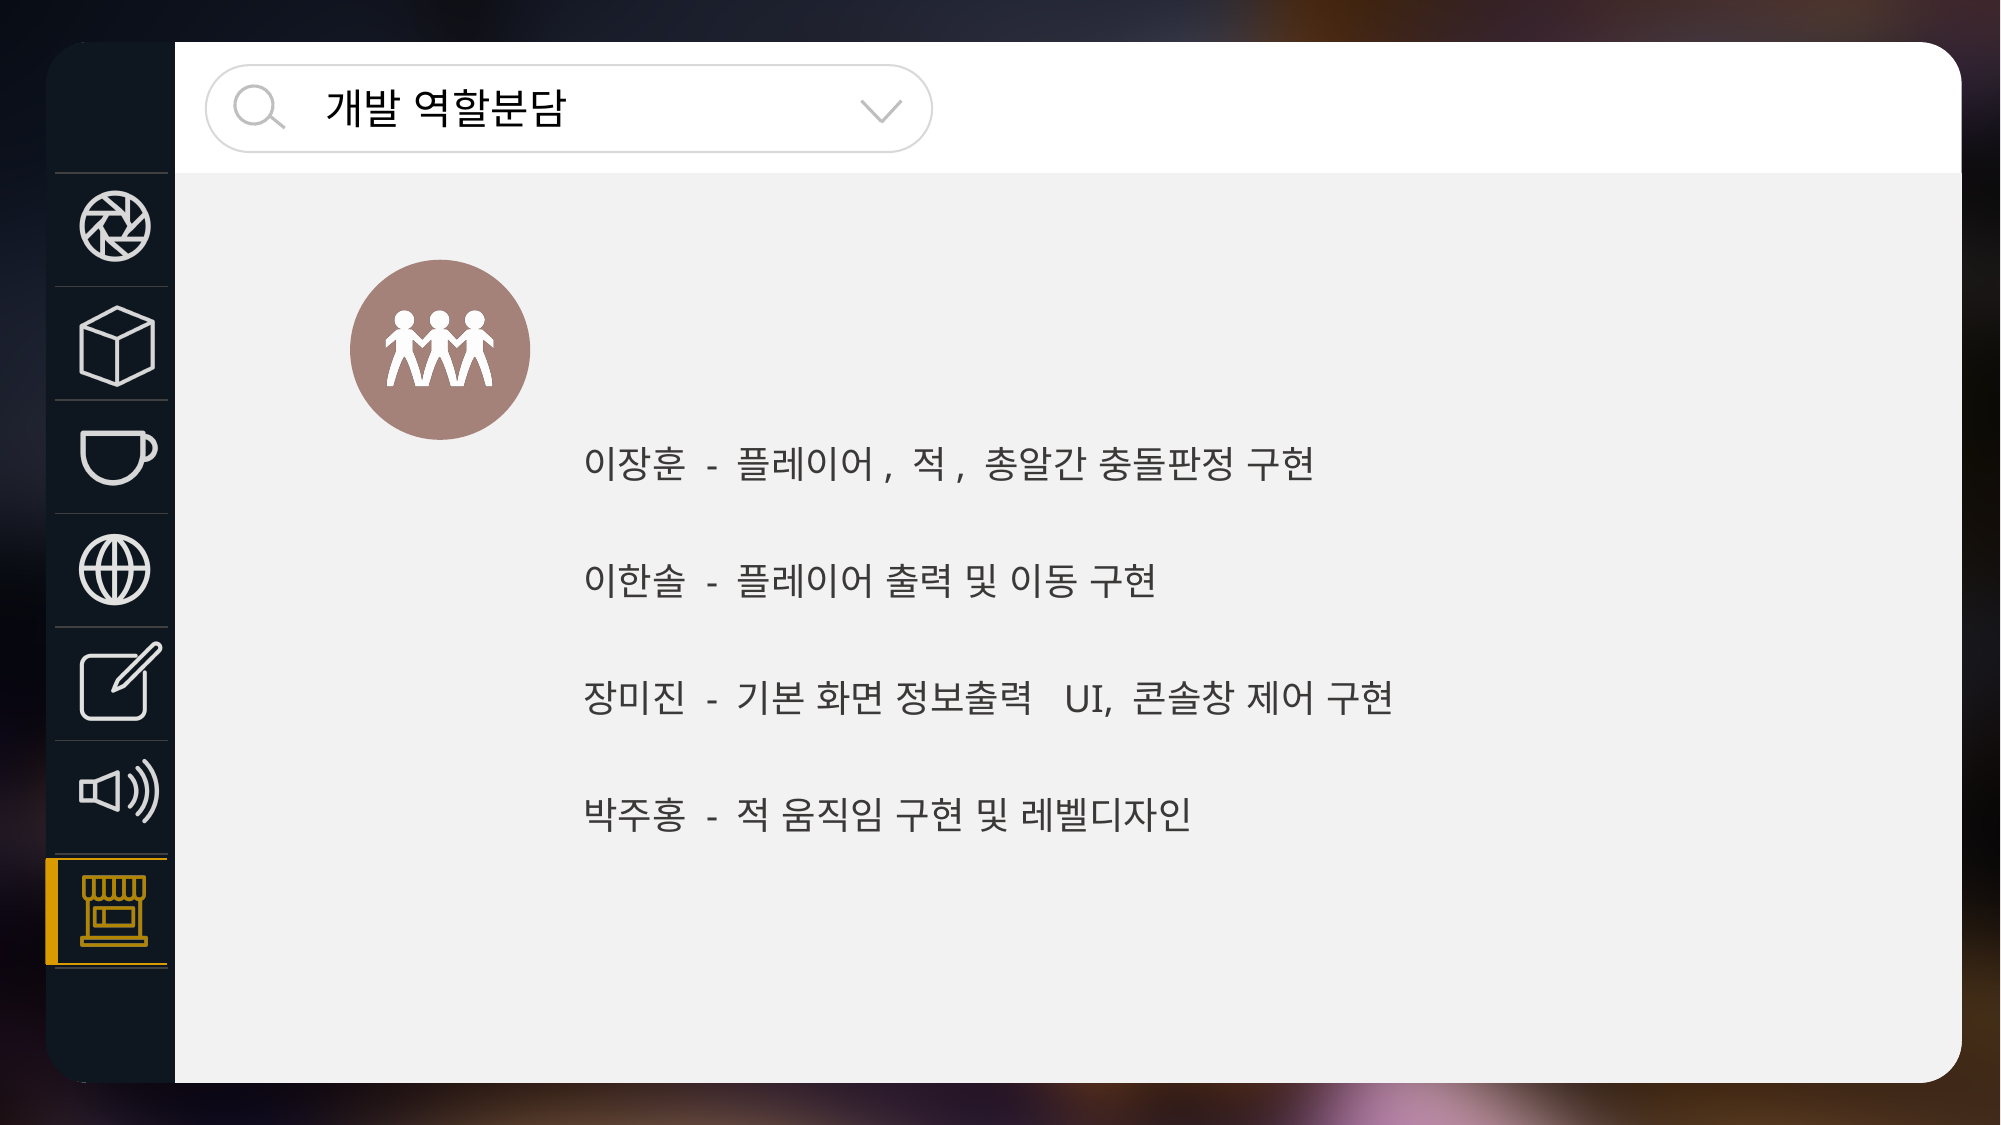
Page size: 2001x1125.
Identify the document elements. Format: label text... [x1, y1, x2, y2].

text_box 이장훈 - 플레이어, 적, 총알간 충돌판정 구현 이한솔 - 플레이어 출력 및 이동 구현 장미진 - 기본 화면 정보출력 UI, 콘솔창 제어 구현 박주홍 - 적 움직임 구현 및 레벨디자인 [568, 419, 1612, 844]
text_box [45, 859, 167, 964]
text_box 개발 역할분담 [310, 75, 583, 140]
picture [0, 0, 2001, 1125]
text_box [350, 259, 531, 440]
